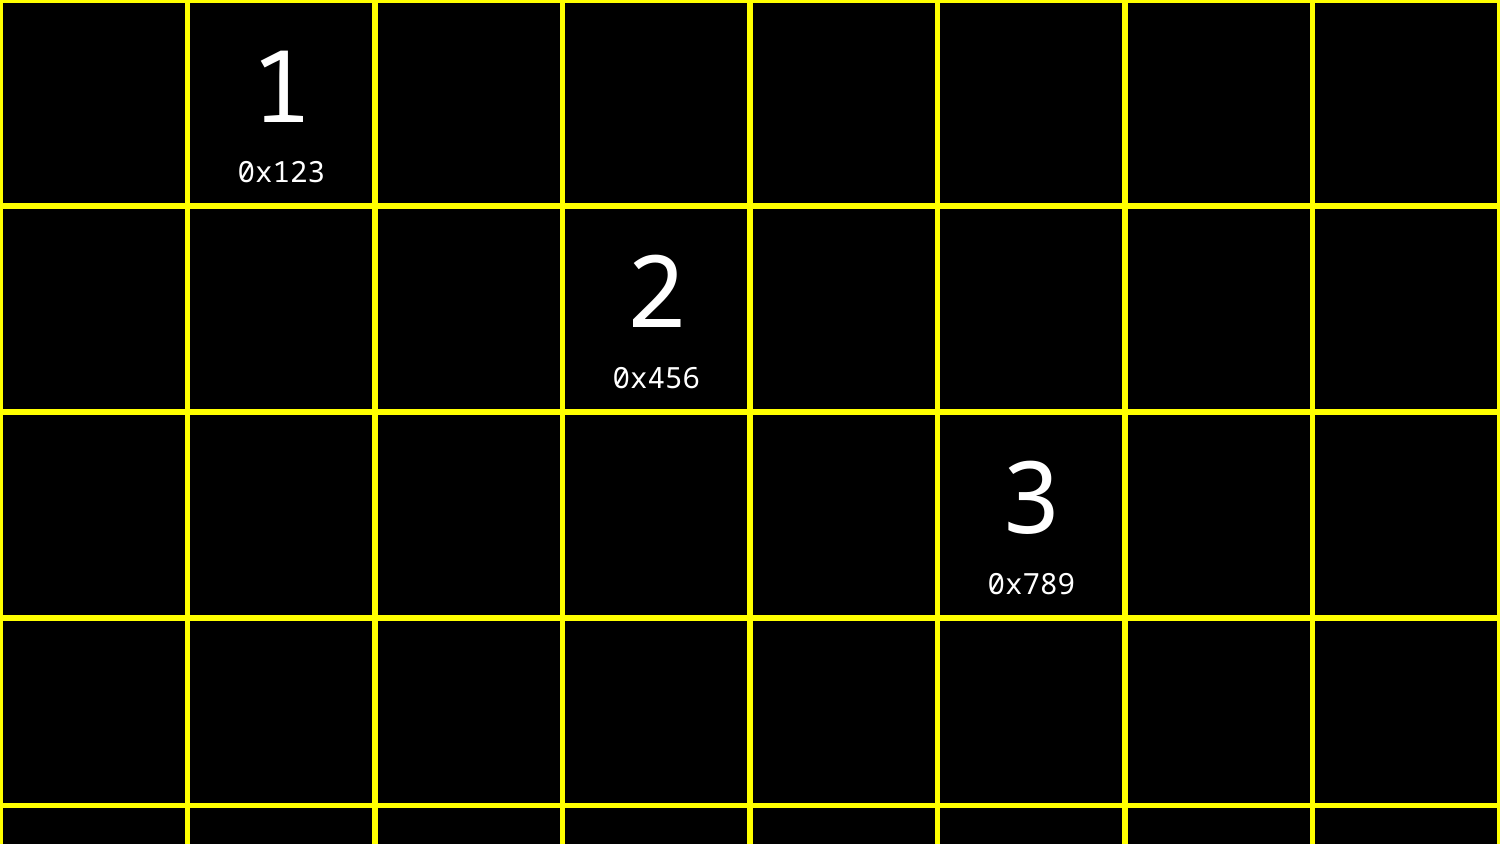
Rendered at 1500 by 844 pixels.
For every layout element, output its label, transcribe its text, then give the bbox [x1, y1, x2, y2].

table_cell [753, 209, 935, 409]
table_header [1128, 3, 1310, 203]
table_cell [1315, 209, 1497, 409]
table_cell [753, 621, 935, 803]
table_header [378, 3, 560, 203]
table_cell [940, 209, 1122, 409]
table_cell [1315, 621, 1497, 803]
table_header [753, 3, 935, 203]
table_header [565, 3, 747, 203]
table_cell [1128, 209, 1310, 409]
table_cell [3, 808, 185, 844]
table_cell [1128, 415, 1310, 615]
table_cell [565, 808, 747, 844]
table_cell [3, 621, 185, 803]
table_cell [1128, 808, 1310, 844]
table_cell [378, 415, 560, 615]
table_cell [1128, 621, 1310, 803]
table_cell [565, 415, 747, 615]
table_cell 2 0x456 [565, 209, 747, 409]
table_header [940, 3, 1122, 203]
table_cell [190, 621, 372, 803]
table_cell [190, 415, 372, 615]
table_cell [940, 621, 1122, 803]
table_cell [1315, 415, 1497, 615]
table_header [1315, 3, 1497, 203]
table_cell [378, 209, 560, 409]
table_cell [3, 415, 185, 615]
table_cell [3, 209, 185, 409]
table_cell [190, 209, 372, 409]
table_cell [753, 415, 935, 615]
table_cell [378, 621, 560, 803]
table_cell [753, 808, 935, 844]
table_cell [565, 621, 747, 803]
table_cell [190, 808, 372, 844]
table_cell 3 0x789 [940, 415, 1122, 615]
table_cell [378, 808, 560, 844]
table_header 1 0x123 [190, 3, 372, 203]
table_cell [1315, 808, 1497, 844]
table_header [3, 3, 185, 203]
table_cell [940, 808, 1122, 844]
